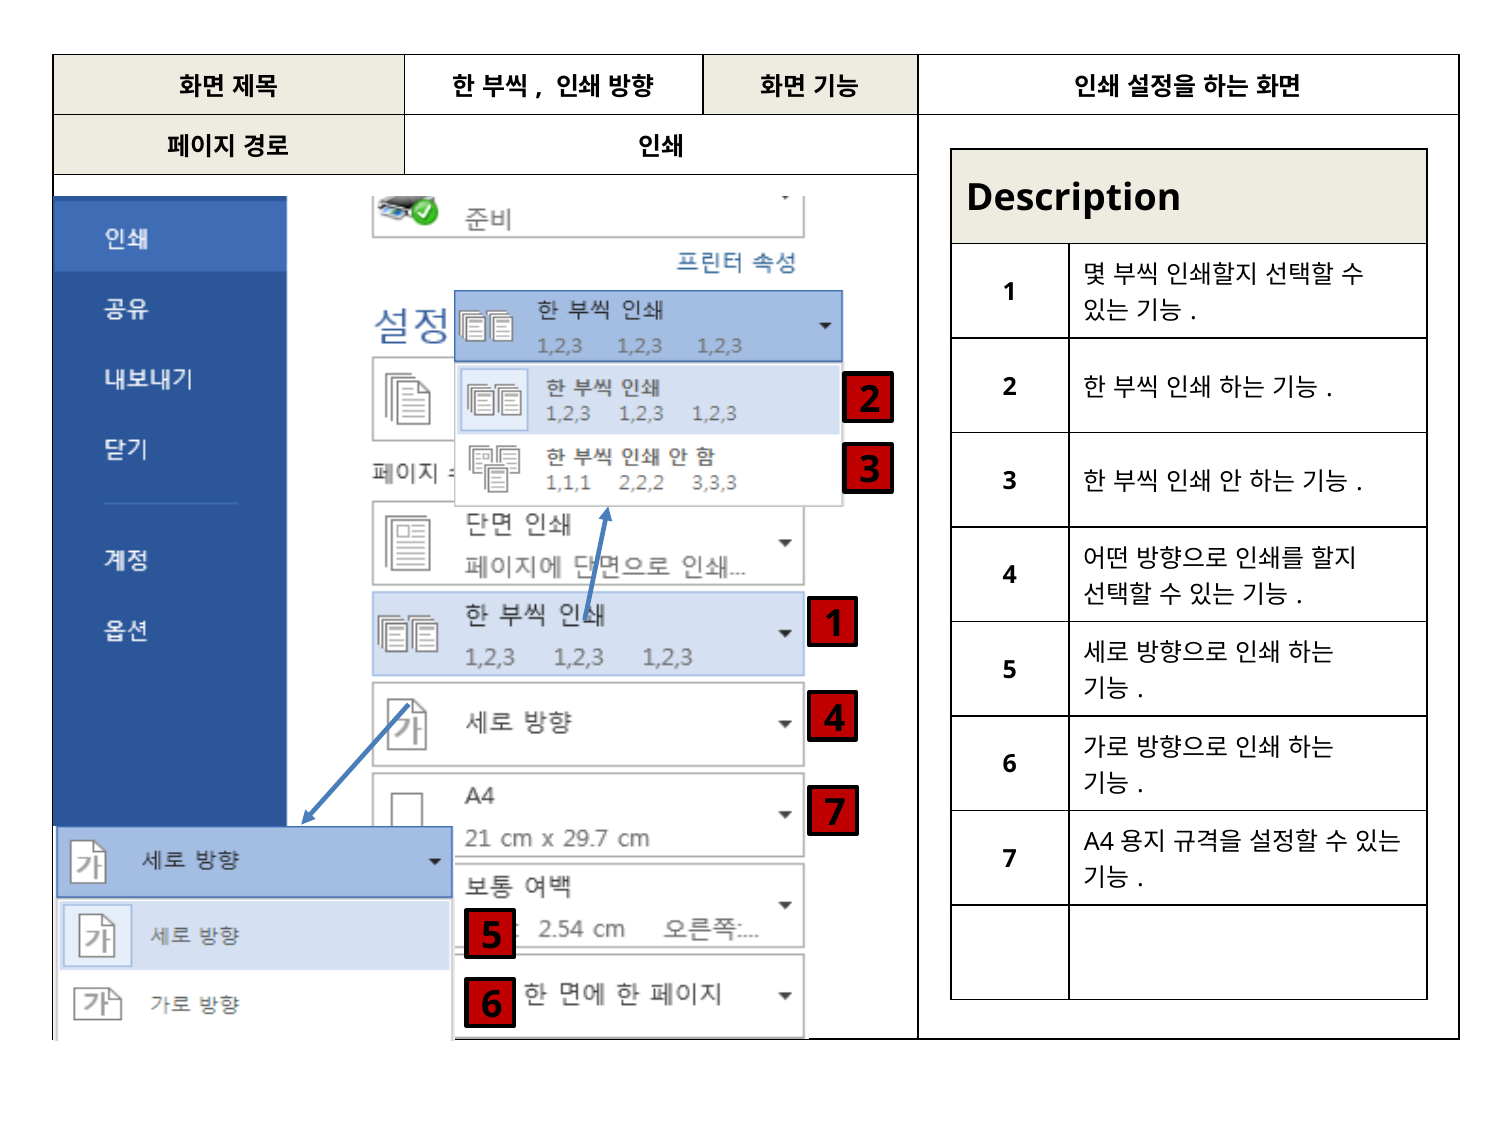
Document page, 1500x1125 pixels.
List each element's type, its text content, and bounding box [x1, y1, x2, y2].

table_cell [919, 115, 1458, 1038]
text_box 1 [814, 596, 858, 647]
text_box 7 [814, 785, 859, 836]
table_cell 페이지 경로 [54, 115, 404, 174]
table_cell 몇 부씩 인쇄할지 선택할 수 있는 기능. [1070, 244, 1426, 337]
table_cell 4 [952, 528, 1068, 621]
table_cell [54, 175, 917, 1038]
picture [52, 196, 845, 1042]
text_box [300, 703, 409, 825]
table_cell 6 [952, 717, 1068, 810]
table_cell 어떤 방향으로 인쇄를 할지 선택할 수 있는 기능. [1070, 528, 1426, 621]
table_cell 2 [952, 339, 1068, 432]
text_box 3 [849, 442, 894, 494]
table_cell 7 [952, 811, 1068, 904]
table_cell [952, 906, 1068, 999]
table_header 화면 제목 [54, 55, 404, 114]
table_cell 인쇄 [405, 115, 917, 174]
text_box 4 [814, 690, 858, 742]
table_cell [1070, 906, 1426, 999]
table_cell 한 부씩 인쇄 하는 기능. [1070, 339, 1426, 432]
text_box 2 [849, 371, 894, 423]
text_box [584, 506, 609, 621]
table_cell 한 부씩 인쇄 안 하는 기능. [1070, 433, 1426, 526]
table_cell A4용지 규격을 설정할 수 있는 기능. [1070, 811, 1426, 904]
table_header 화면 기능 [704, 55, 917, 114]
table_header Description [952, 150, 1426, 243]
table_cell 세로 방향으로 인쇄 하는 기능. [1070, 622, 1426, 715]
table_header 한 부씩, 인쇄 방향 [405, 55, 702, 114]
table_cell 가로 방향으로 인쇄 하는 기능. [1070, 717, 1426, 810]
table_cell 1 [952, 244, 1068, 337]
table_cell 5 [952, 622, 1068, 715]
table_cell 3 [952, 433, 1068, 526]
table_header 인쇄 설정을 하는 화면 [919, 55, 1458, 114]
